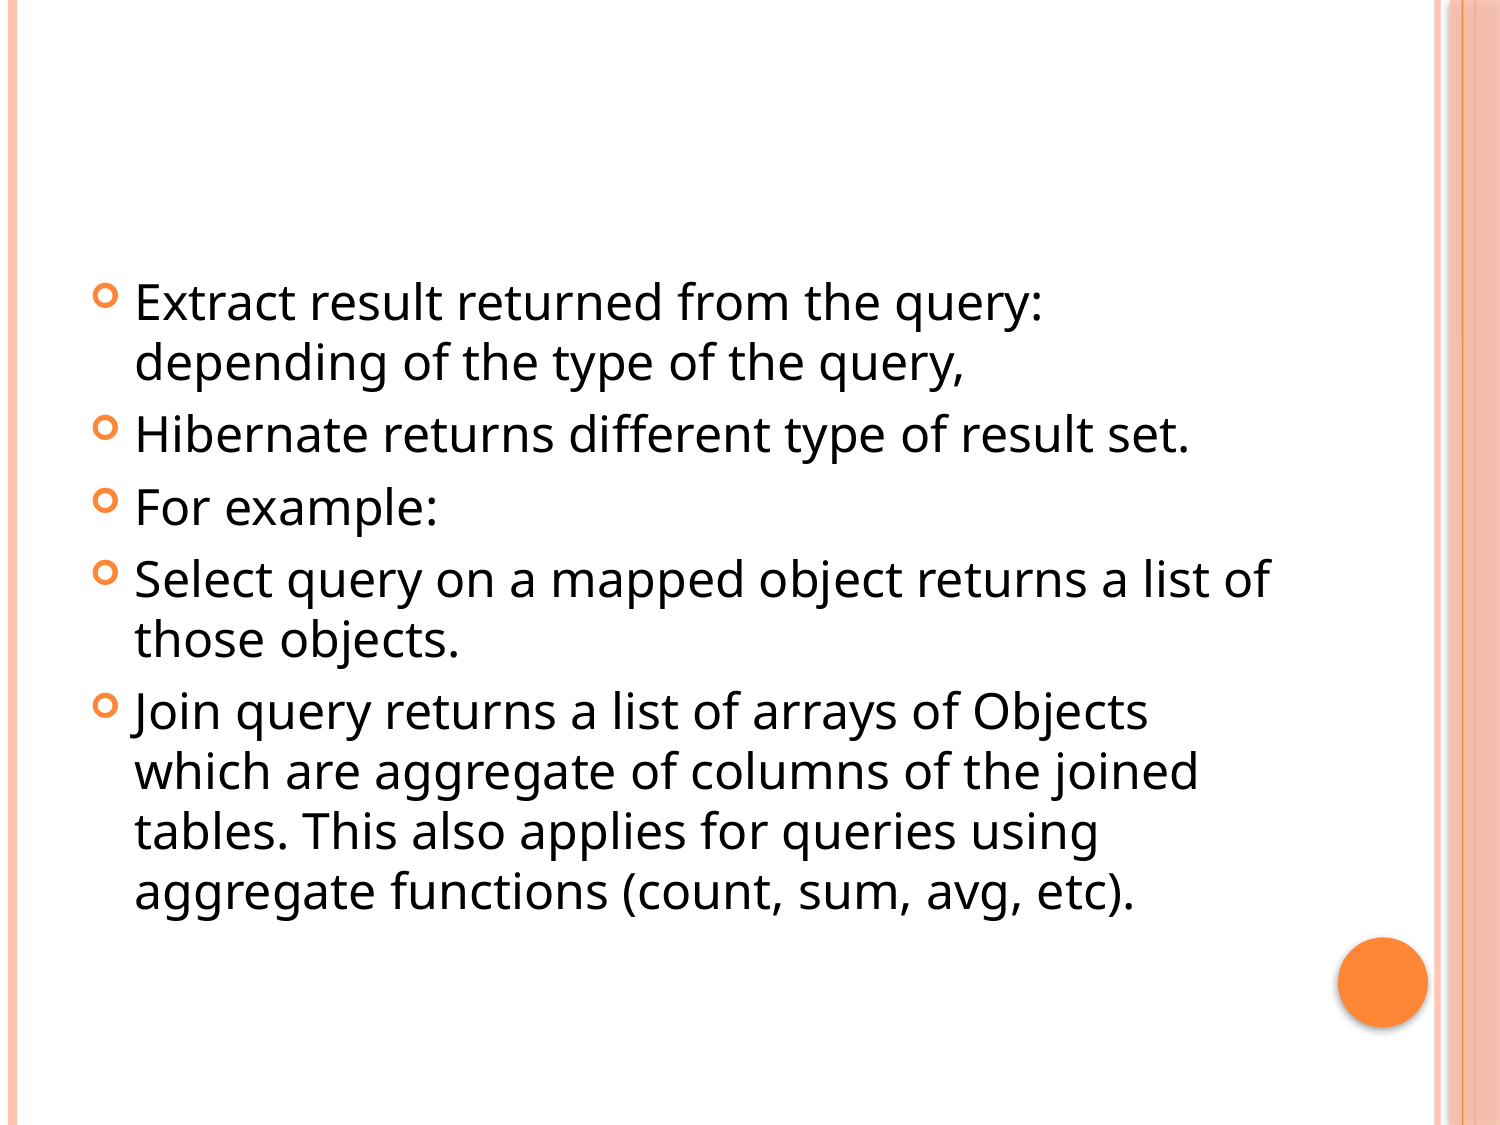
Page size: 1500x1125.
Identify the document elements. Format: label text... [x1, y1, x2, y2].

list Extract result returned from the query: depending of the type of the query, Hibernate returns different type of result set. For example: Select query on a mapped object returns a list of those objects. Join query returns a list of arrays of Objects which are aggregate of columns of the joined tables. This also applies for queries using aggregate functions (count, sum, avg, etc). [75, 262, 1300, 1062]
